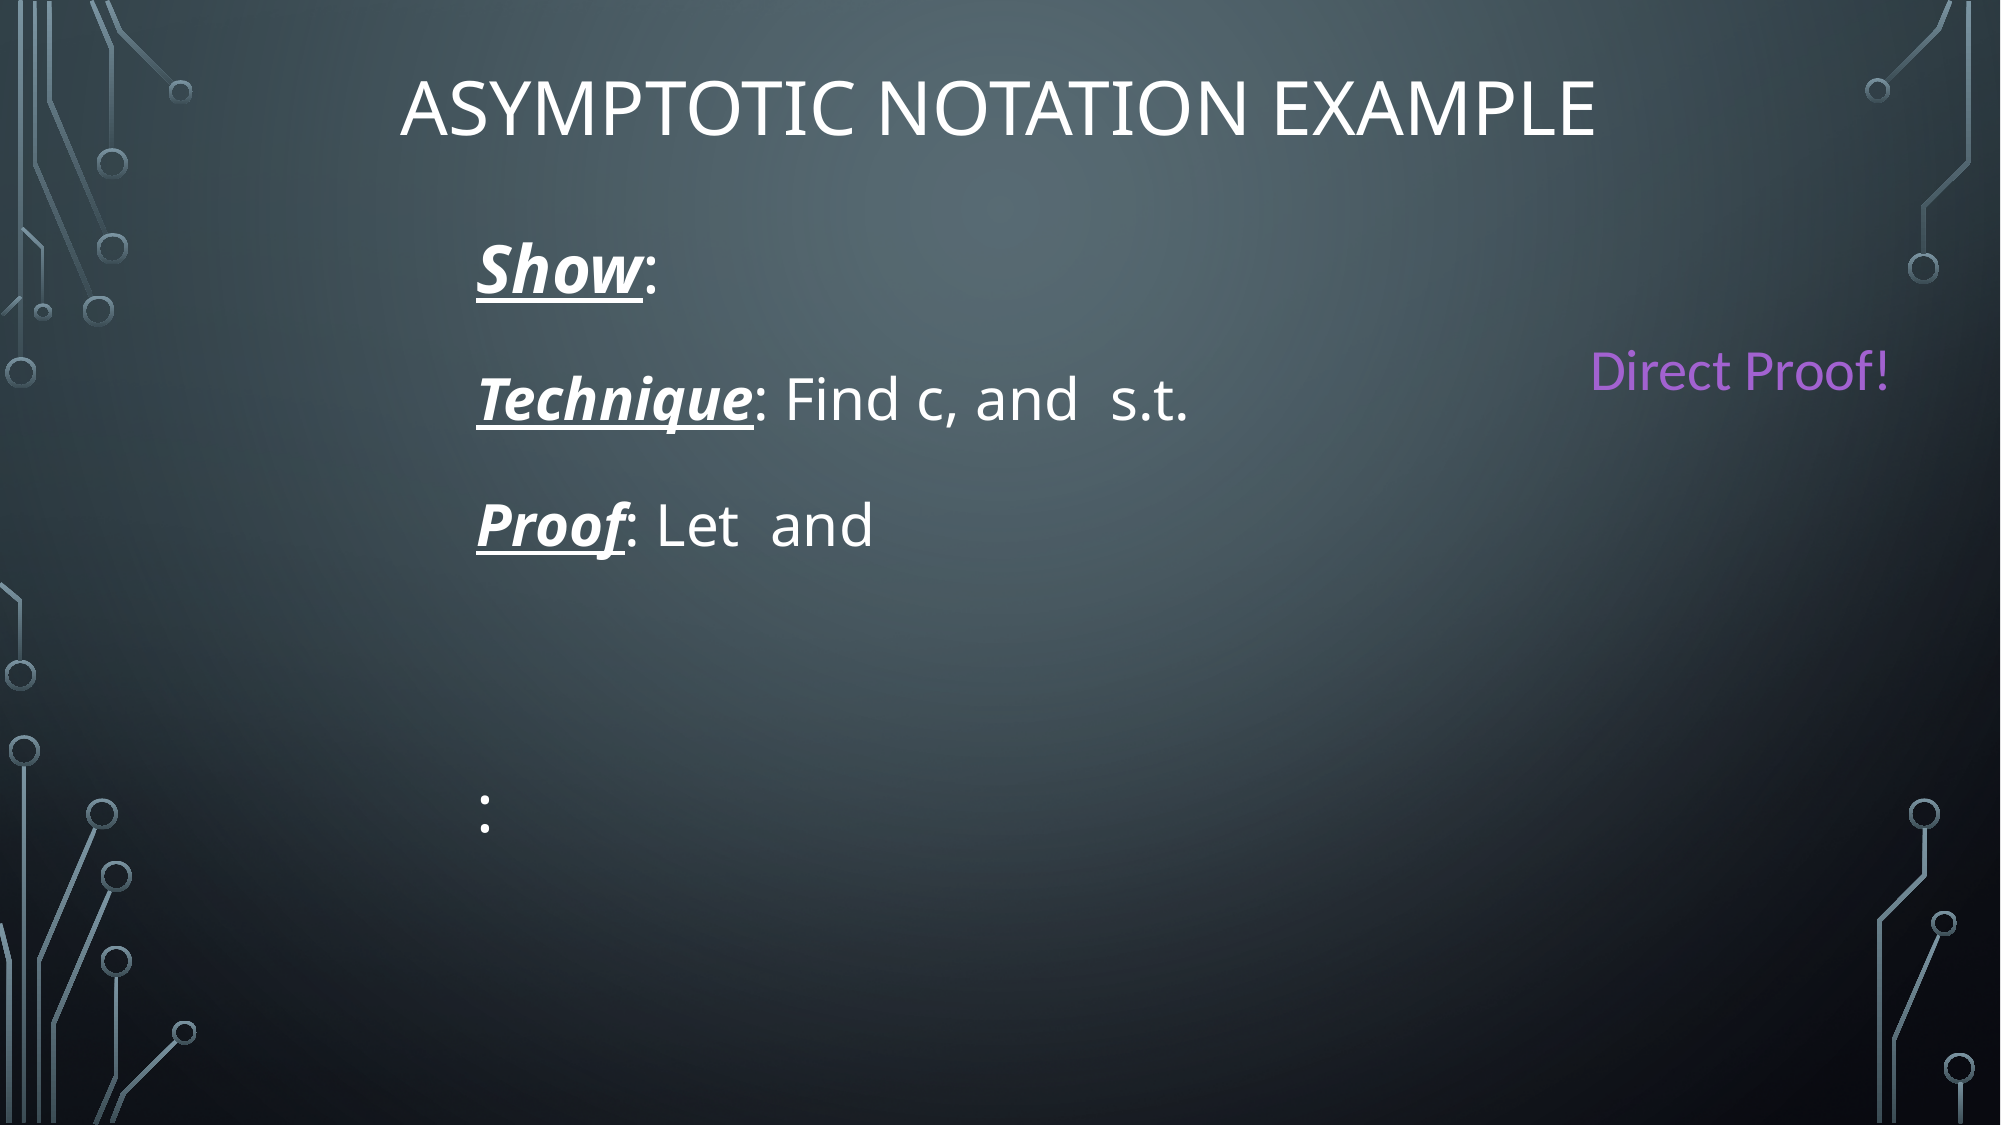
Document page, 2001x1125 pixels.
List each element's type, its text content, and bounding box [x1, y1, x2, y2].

text_box Direct Proof! [1574, 324, 1950, 410]
title Asymptotic Notation Example [0, 0, 2000, 223]
